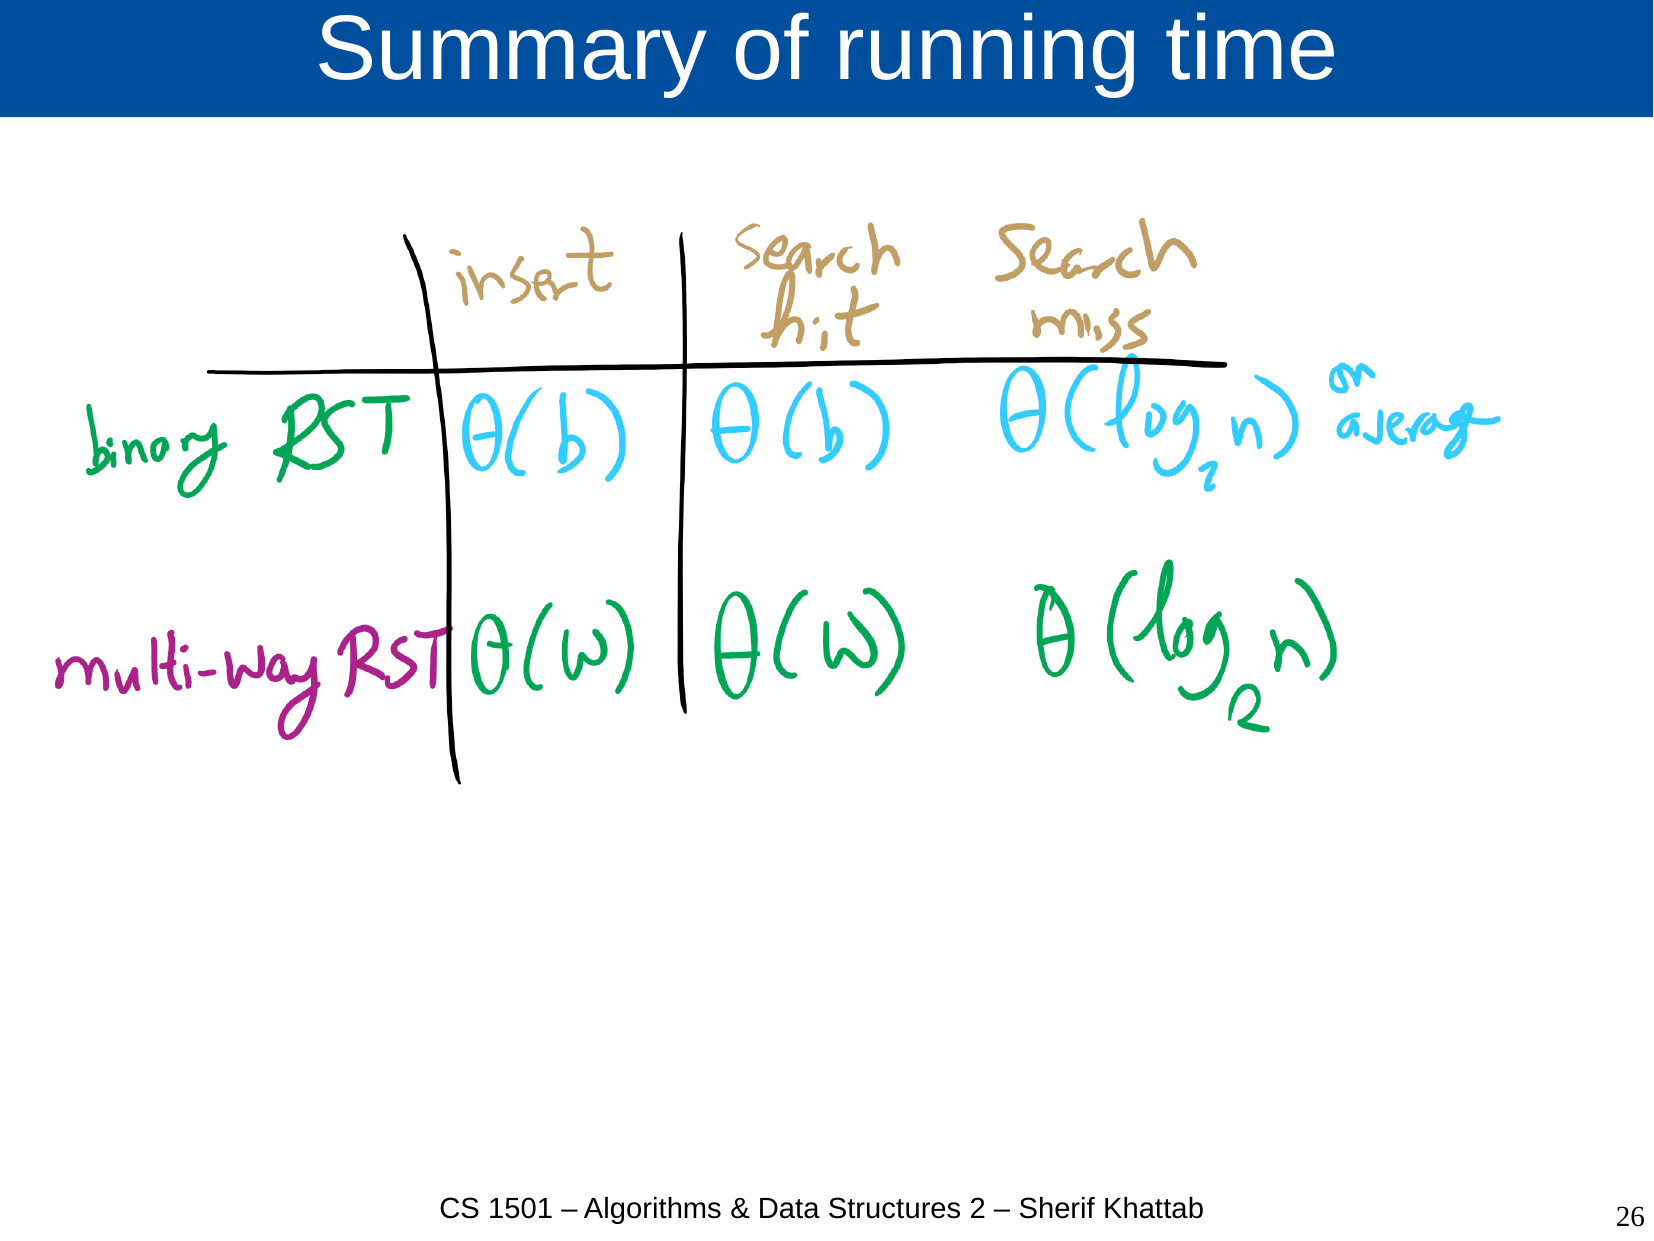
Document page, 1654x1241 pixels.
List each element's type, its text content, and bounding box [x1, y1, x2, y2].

picture [37, 199, 1518, 1188]
slide_number 26 [1265, 1199, 1646, 1241]
title Summary of running time [0, 0, 1654, 118]
footer CS 1501 – Algorithms & Data Structures 2 – Sherif Khattab [407, 1195, 1238, 1241]
